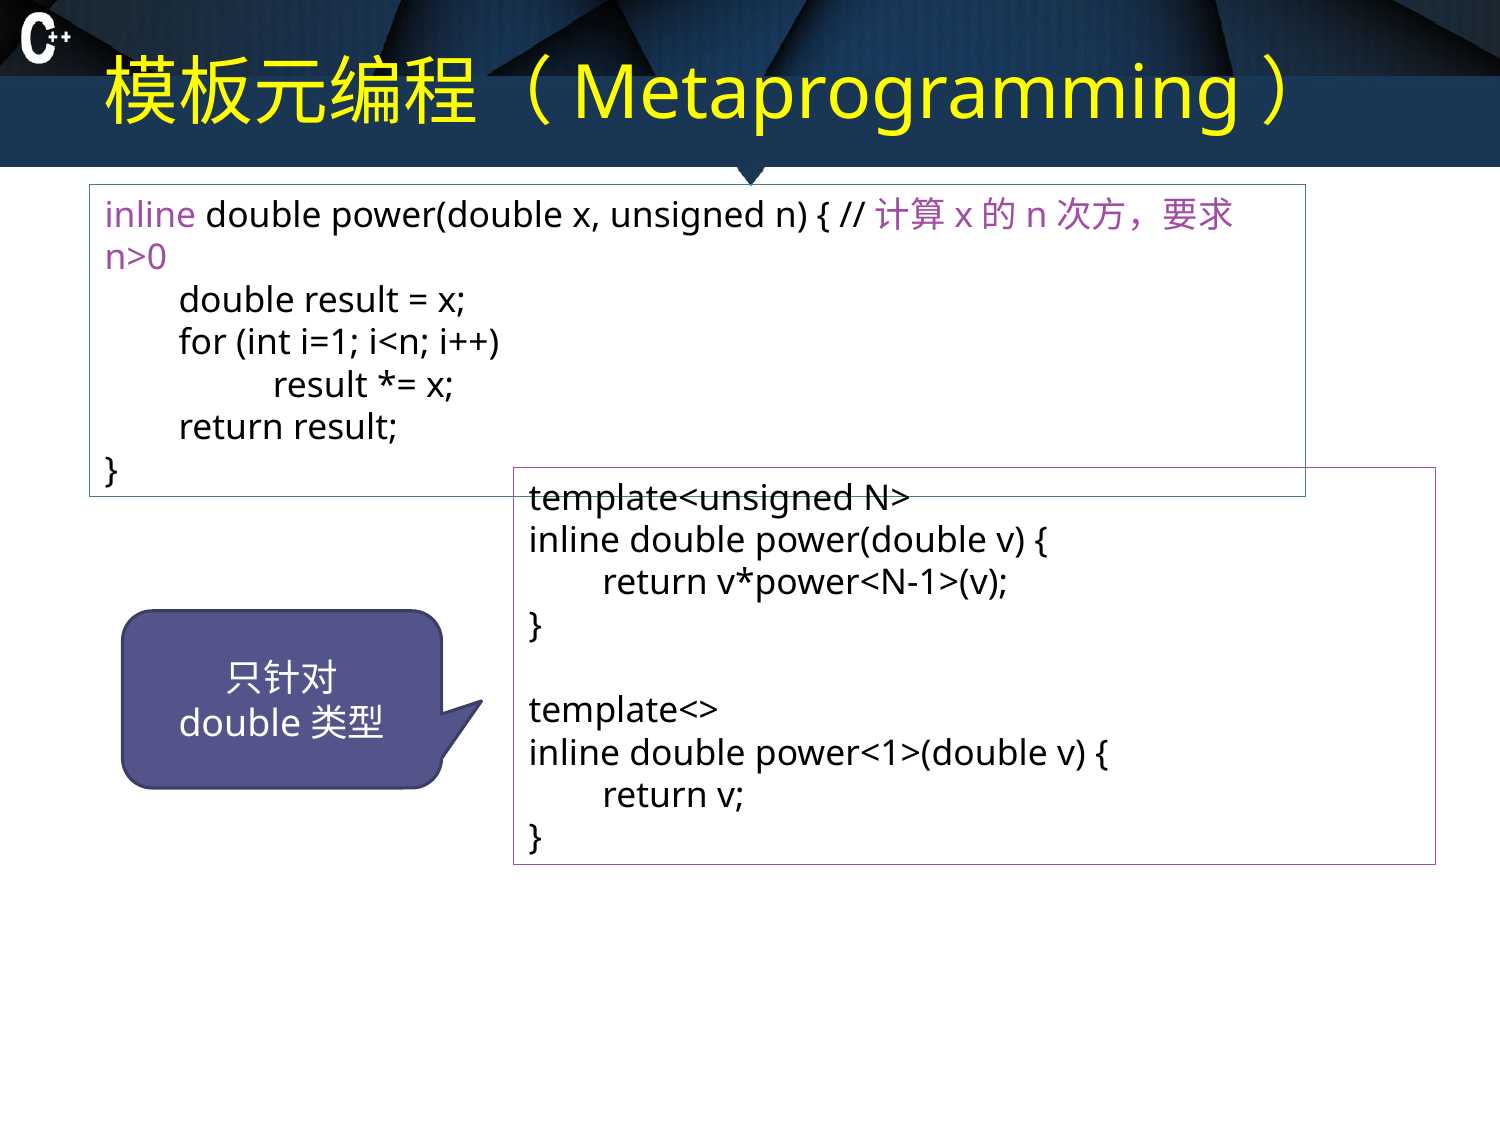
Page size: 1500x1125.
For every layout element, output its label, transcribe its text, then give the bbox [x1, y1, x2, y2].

text_box inline double power(double x, unsigned n) { //计算x的n次方，要求n>0 double result = x; for (int i=1; i<n; i++) result *= x; return result; } [89, 184, 1306, 497]
picture [0, 0, 1500, 1125]
title 模板元编程（Metaprogramming） [88, 19, 1436, 159]
text_box 只针对 double类型 [120, 609, 483, 790]
text_box template<unsigned N> inline double power(double v) { return v*power<N-1>(v); } template<> inline double power<1>(double v) { return v; } [513, 467, 1436, 865]
